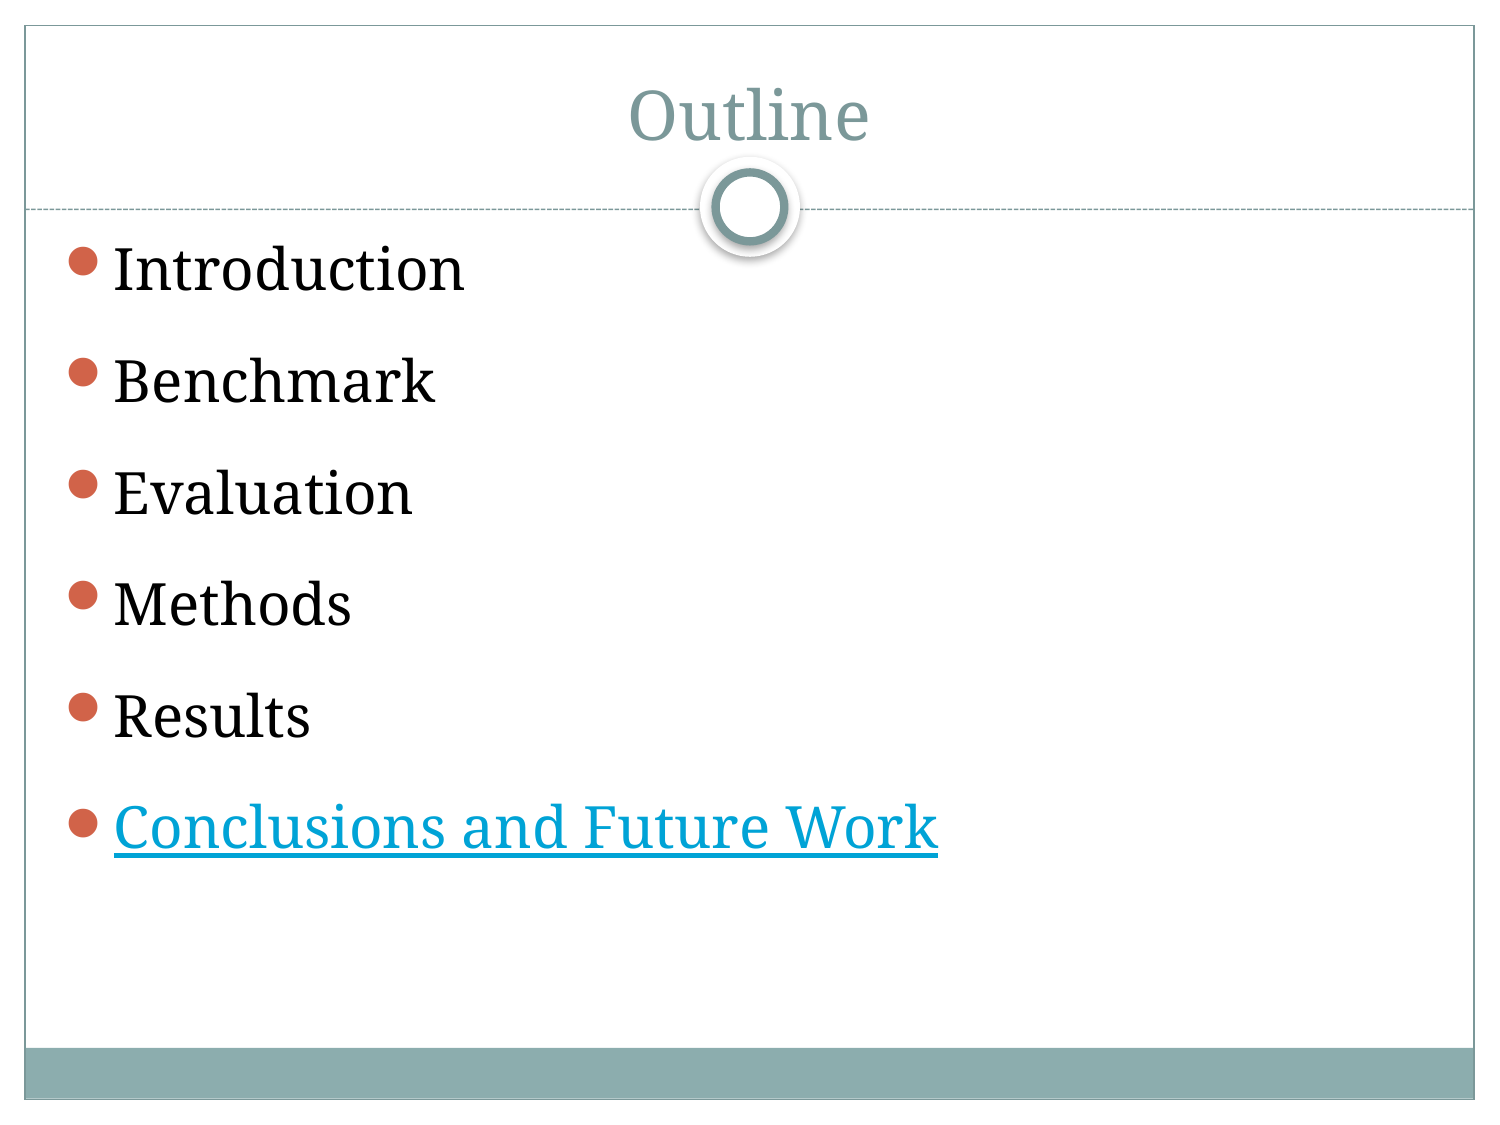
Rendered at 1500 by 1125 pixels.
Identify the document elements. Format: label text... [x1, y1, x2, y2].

list Introduction Benchmark Evaluation Methods Results Conclusions and Future Work [49, 224, 1451, 1063]
title Outline [49, 37, 1450, 163]
